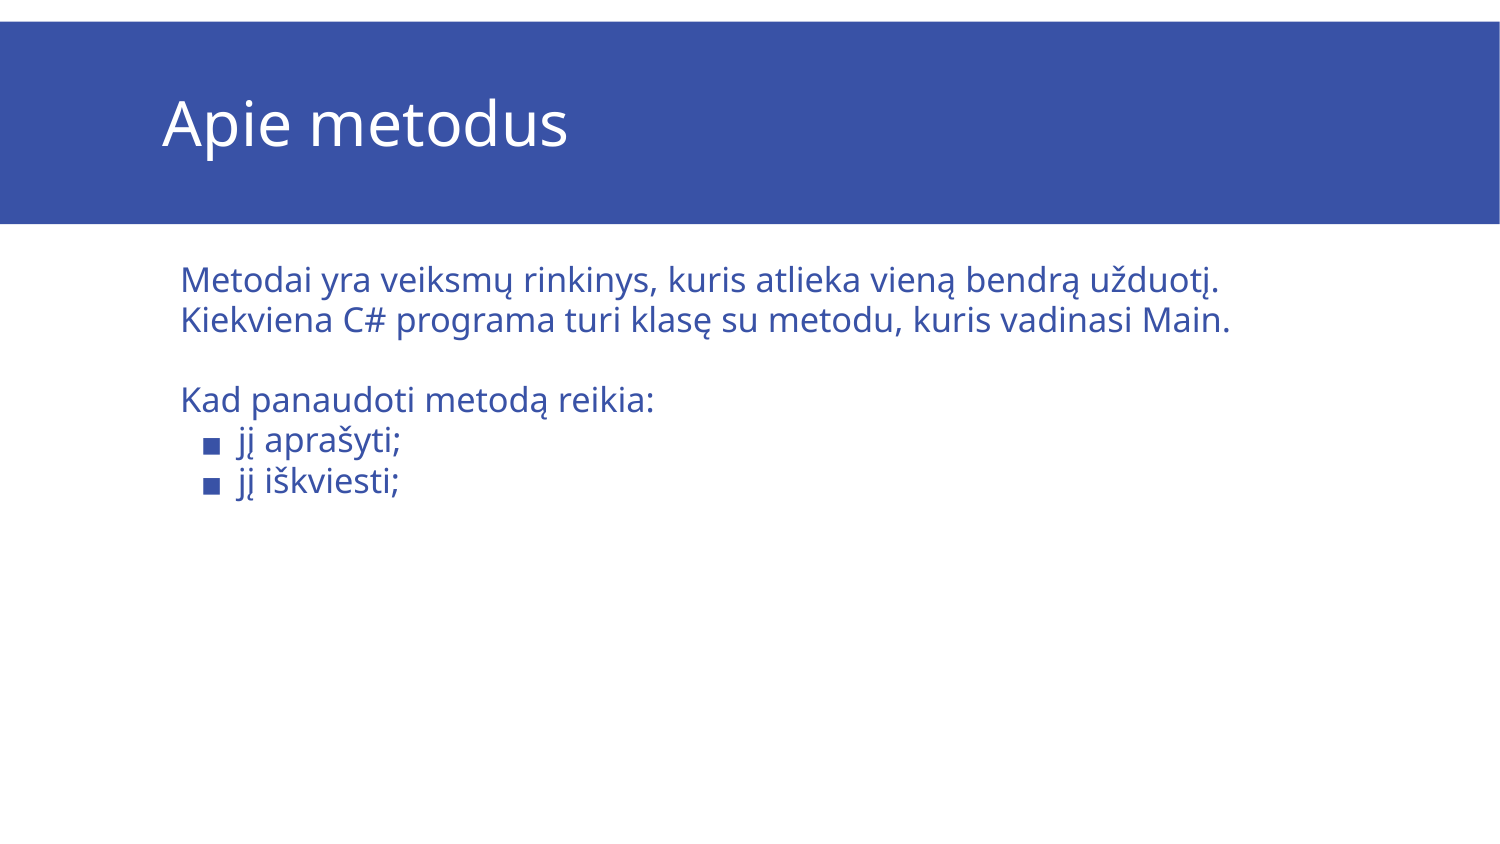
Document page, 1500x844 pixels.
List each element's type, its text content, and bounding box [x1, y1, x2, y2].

title Apie metodus [147, 34, 1352, 221]
list Metodai yra veiksmų rinkinys, kuris atlieka vieną bendrą užduotį. Kiekviena C# programa turi klasę su metodu, kuris vadinasi Main. Kad panaudoti metodą reikia: jį aprašyti; jį iškviesti; [147, 247, 1352, 765]
